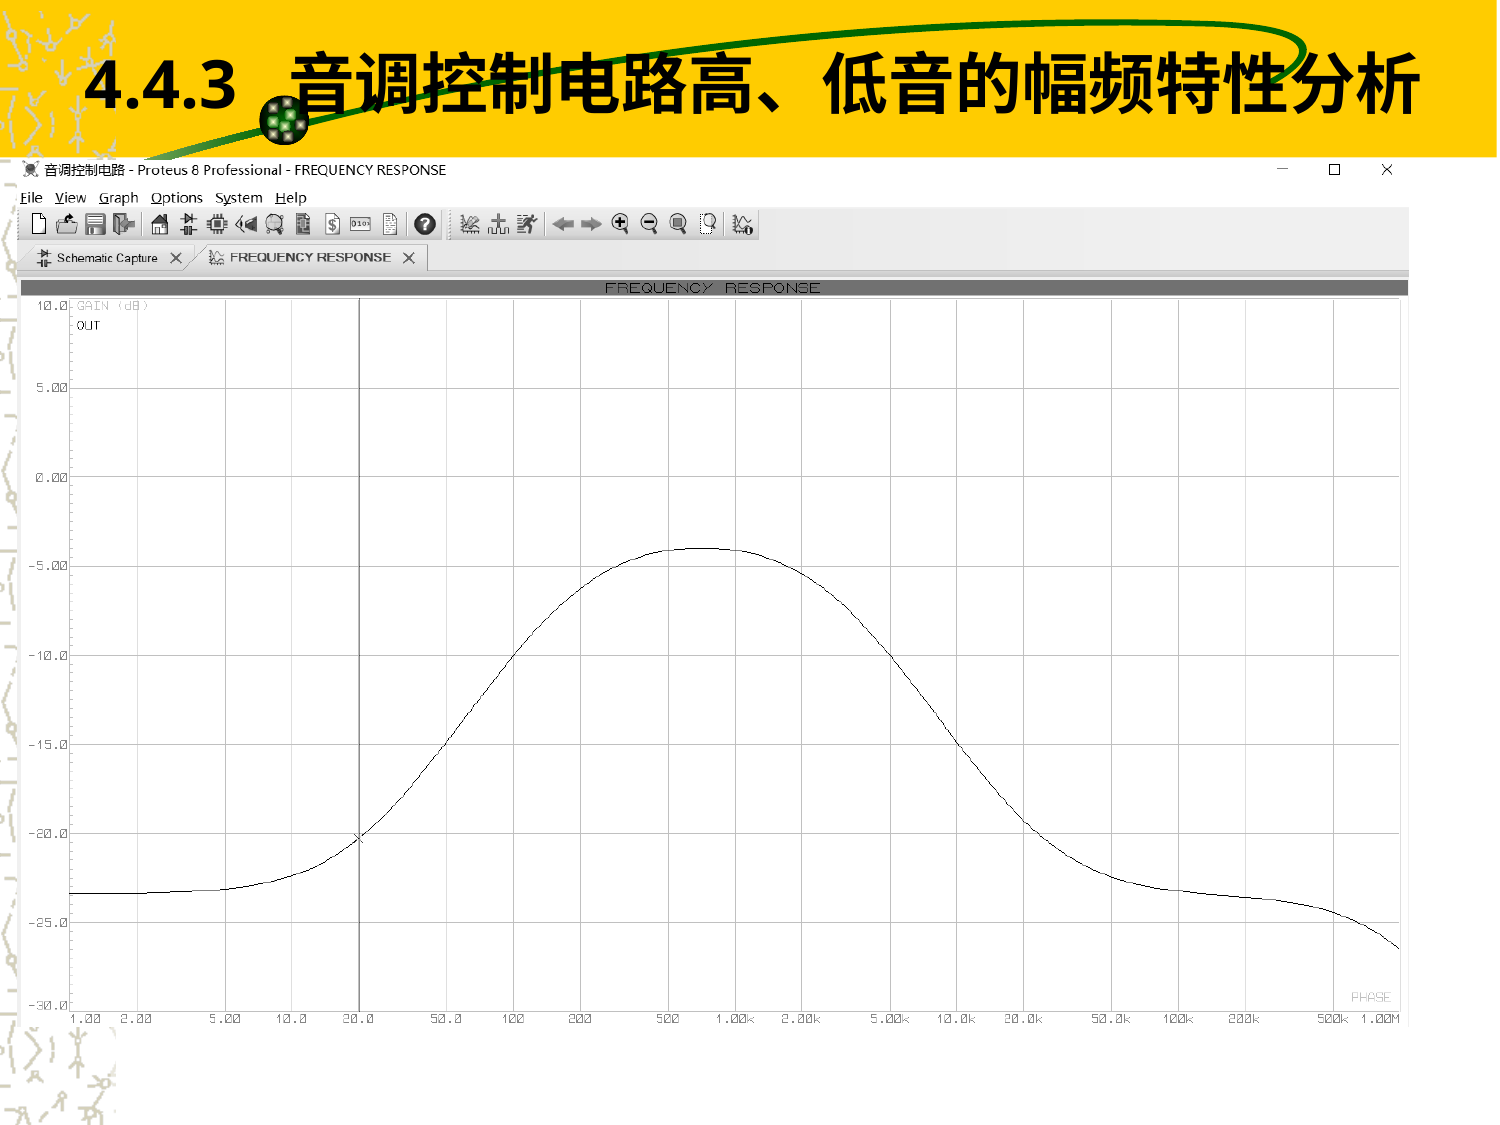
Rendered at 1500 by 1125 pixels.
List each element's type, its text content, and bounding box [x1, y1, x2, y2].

picture [0, 11, 1409, 1125]
title 4.4.3 音调控制电路高、低音的幅频特性分析 [40, 0, 1468, 165]
